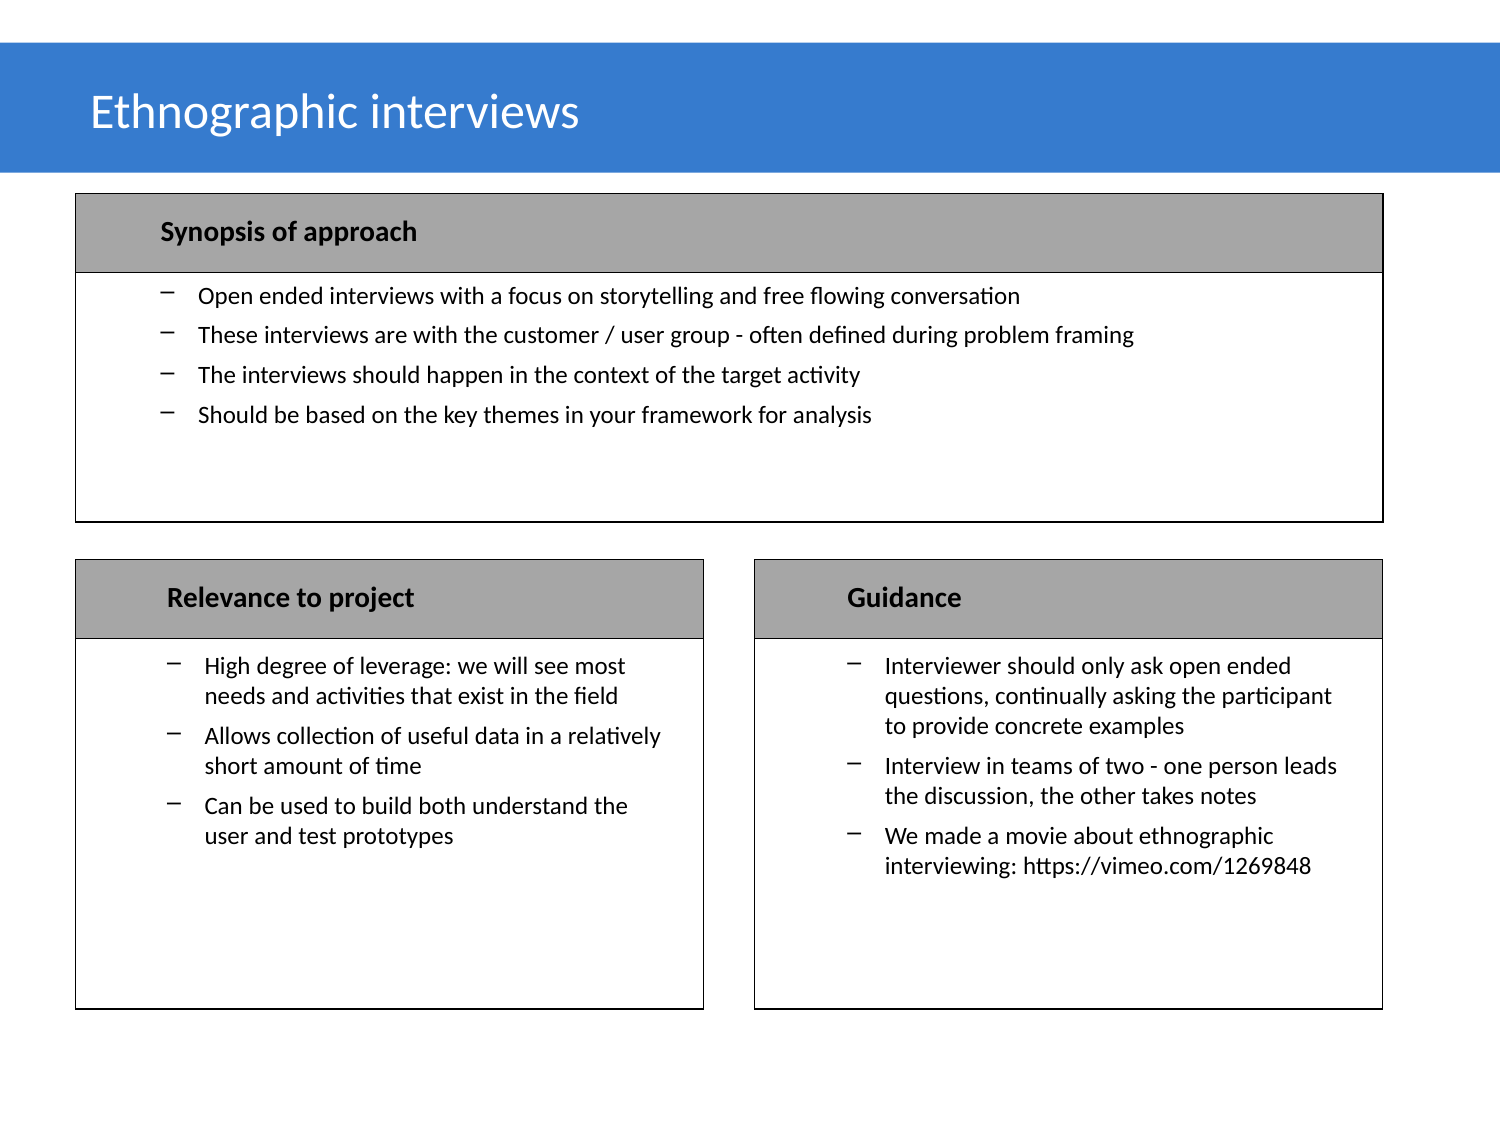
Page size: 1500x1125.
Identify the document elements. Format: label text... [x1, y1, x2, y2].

title Ethnographic interviews [75, 45, 1425, 173]
text_box Open ended interviews with a focus on storytelling and free flowing conversation These interviews are with the customer / user group - often defined during problem framing The interviews should happen in the context of the target activity Should be based on the key themes in your framework for analysis [84, 279, 1354, 429]
text_box Interviewer should only ask open ended questions, continually asking the participant to provide concrete examples Interview in teams of two - one person leads the discussion, the other takes notes We made a movie about ethnographic interviewing: https://vimeo.com/1269848 [770, 649, 1359, 880]
text_box Guidance [770, 578, 1359, 614]
text_box Synopsis of approach [84, 212, 672, 248]
text_box High degree of leverage: we will see most needs and activities that exist in the field Allows collection of useful data in a relatively short amount of time Can be used to build both understand the user and test prototypes [90, 649, 679, 850]
text_box [754, 559, 1383, 639]
text_box Relevance to project [90, 578, 679, 614]
text_box [75, 639, 704, 1010]
text_box [75, 273, 1384, 523]
text_box [754, 639, 1383, 1010]
text_box [75, 193, 1384, 273]
text_box [75, 559, 704, 639]
